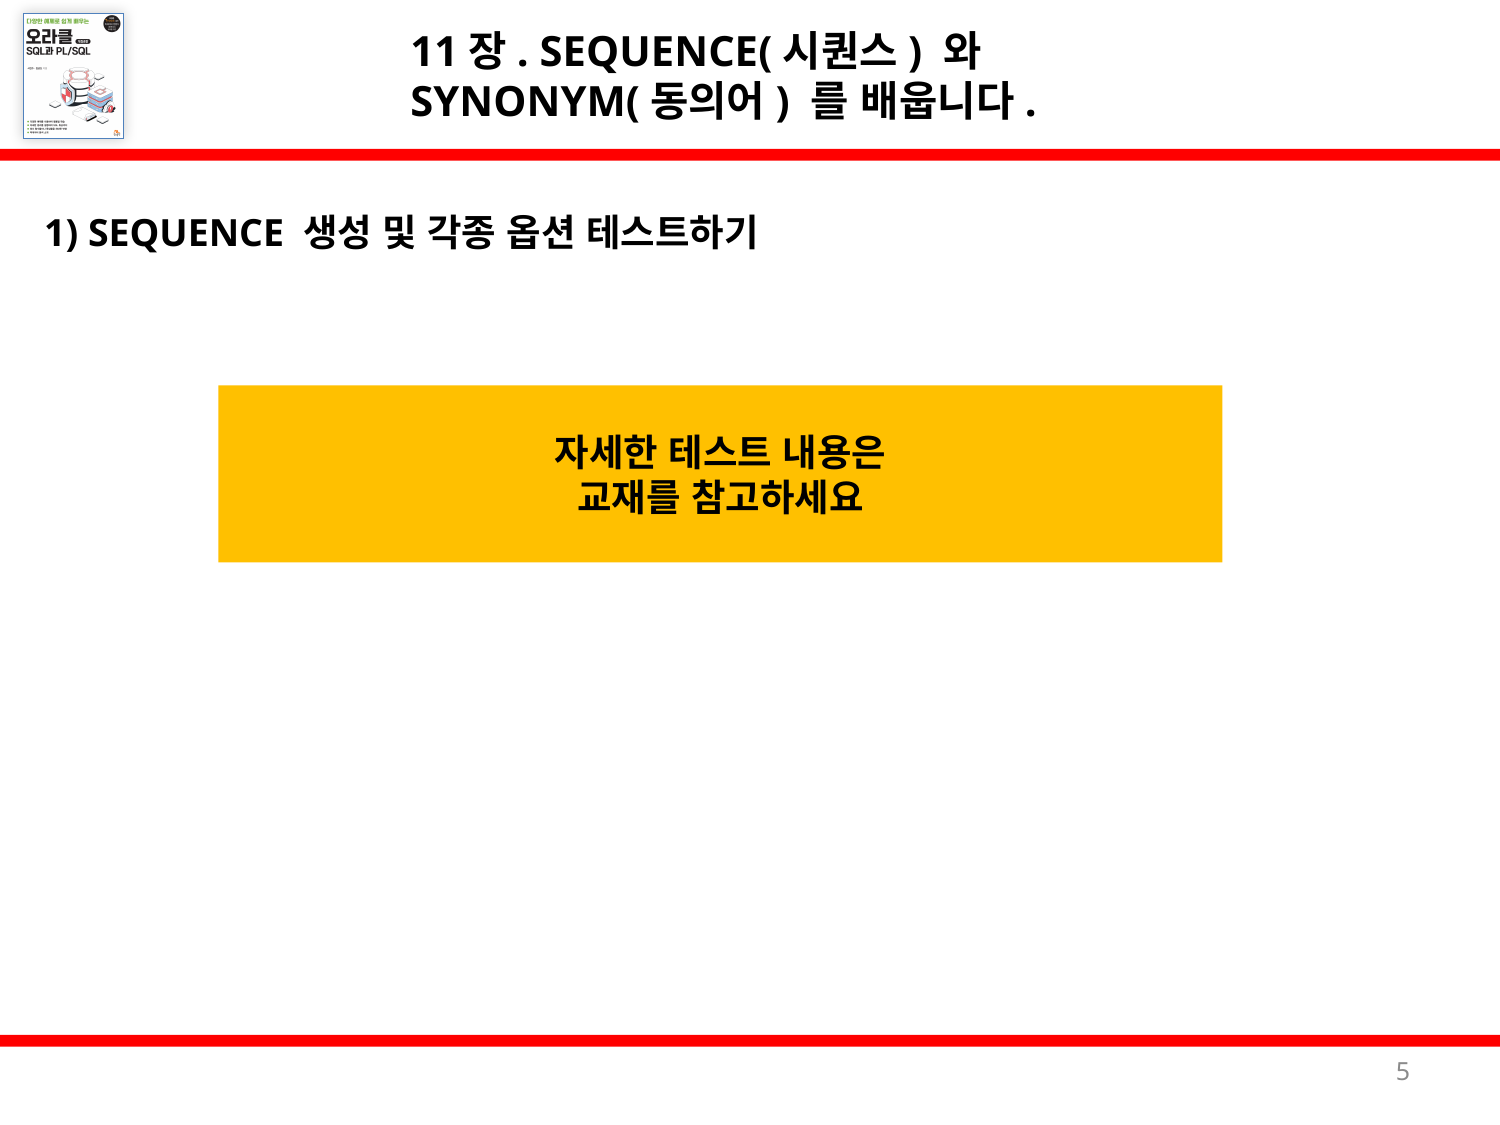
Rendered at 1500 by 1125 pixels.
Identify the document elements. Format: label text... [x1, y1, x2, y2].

text_box 11장. SEQUENCE(시퀀스) 와 SYNONYM(동의어) 를 배웁니다. [394, 0, 1083, 151]
text_box [0, 147, 1500, 163]
text_box [0, 1033, 1500, 1049]
text_box 1) SEQUENCE 생성 및 각종 옵션 테스트하기 [27, 182, 1189, 281]
slide_number 5 [1074, 1042, 1425, 1103]
text_box 자세한 테스트 내용은 교재를 참고하세요 [216, 383, 1224, 564]
picture [23, 13, 125, 140]
